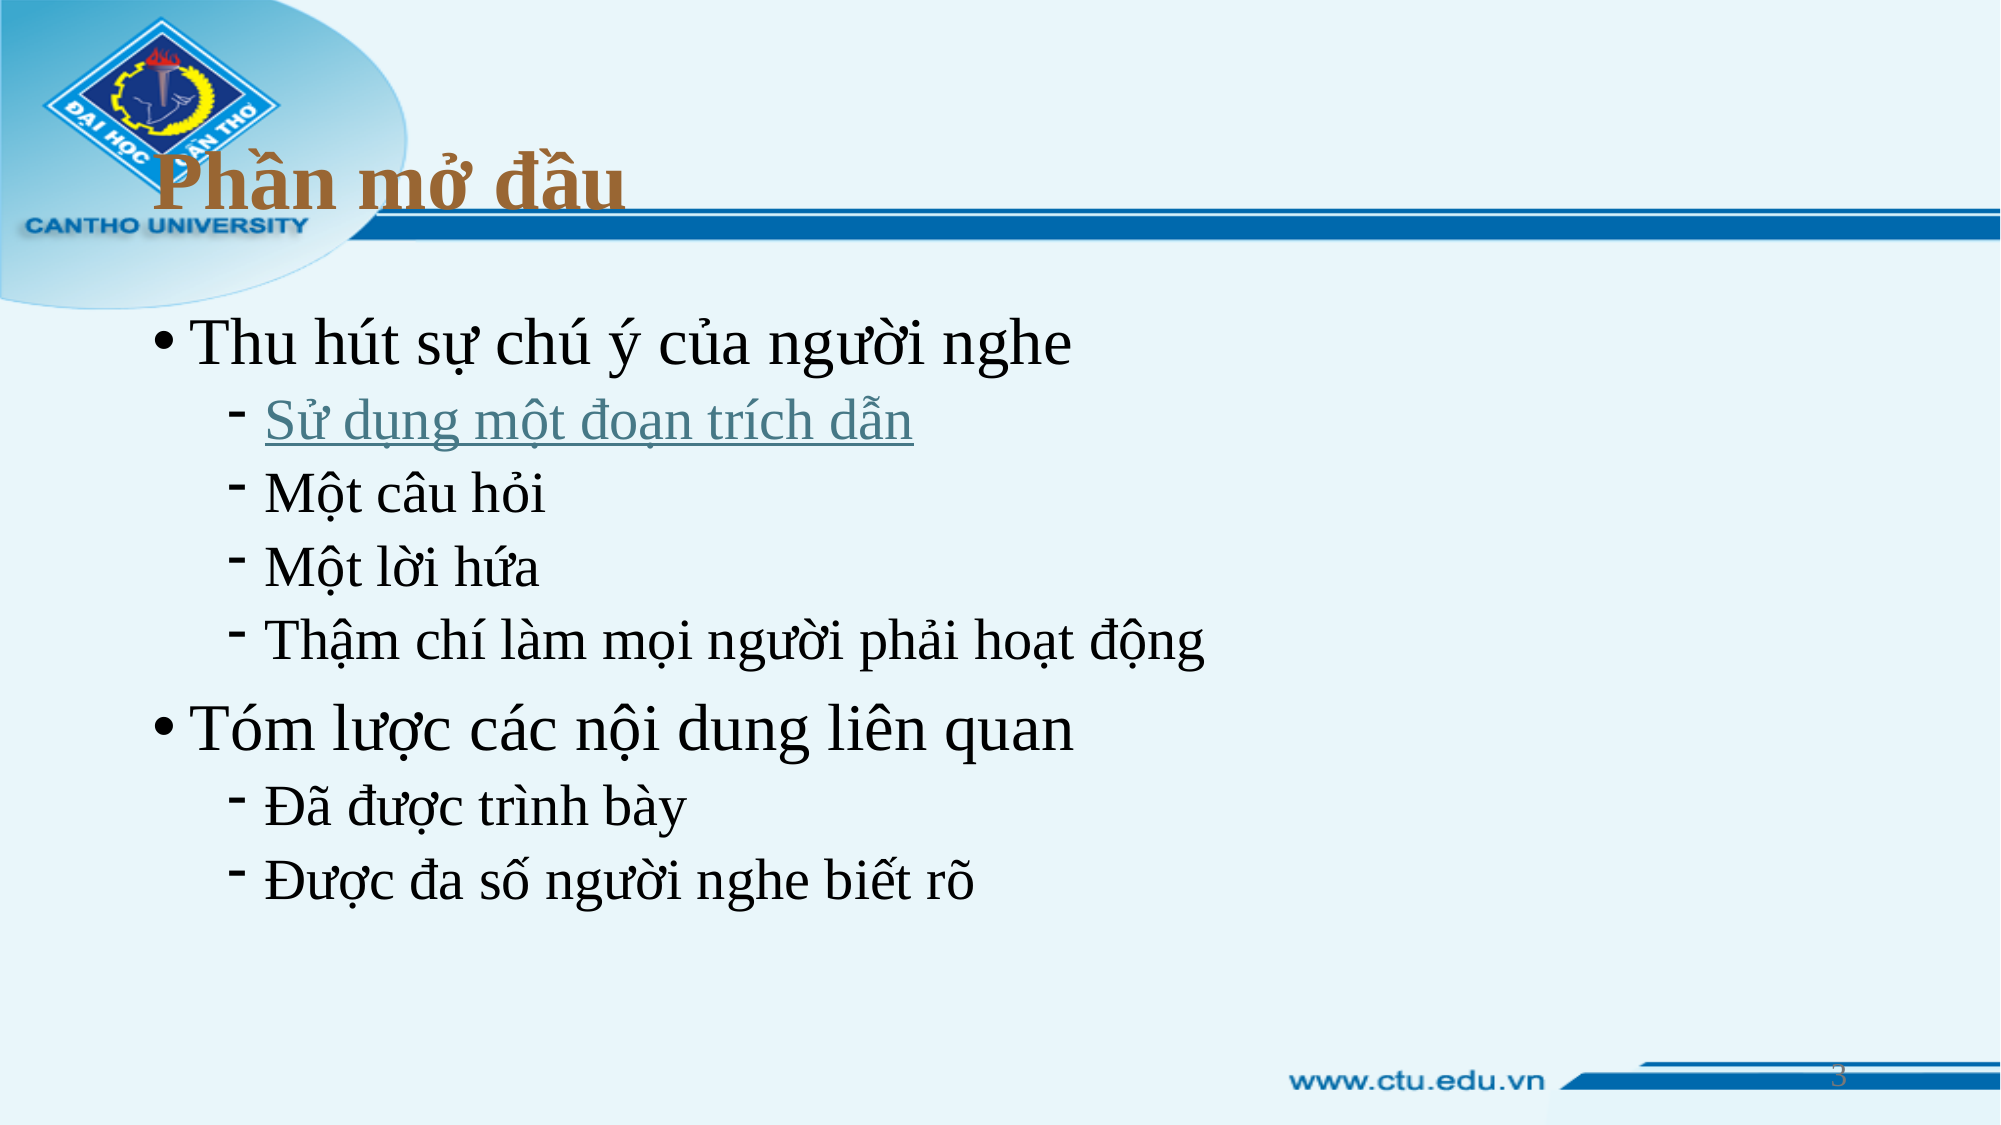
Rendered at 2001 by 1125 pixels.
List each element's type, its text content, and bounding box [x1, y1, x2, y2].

slide_number 3 [1412, 1042, 1863, 1103]
list Thu hút sự chú ý của người nghe Sử dụng một đoạn trích dẫn Một câu hỏi Một lời hứa Thậm chí làm mọi người phải hoạt động Tóm lược các nội dung liên quan Đã được trình bày Được đa số người nghe biết rõ [137, 299, 1863, 1014]
title Phần mở đầu [137, 74, 1863, 292]
picture [0, 0, 2001, 1125]
